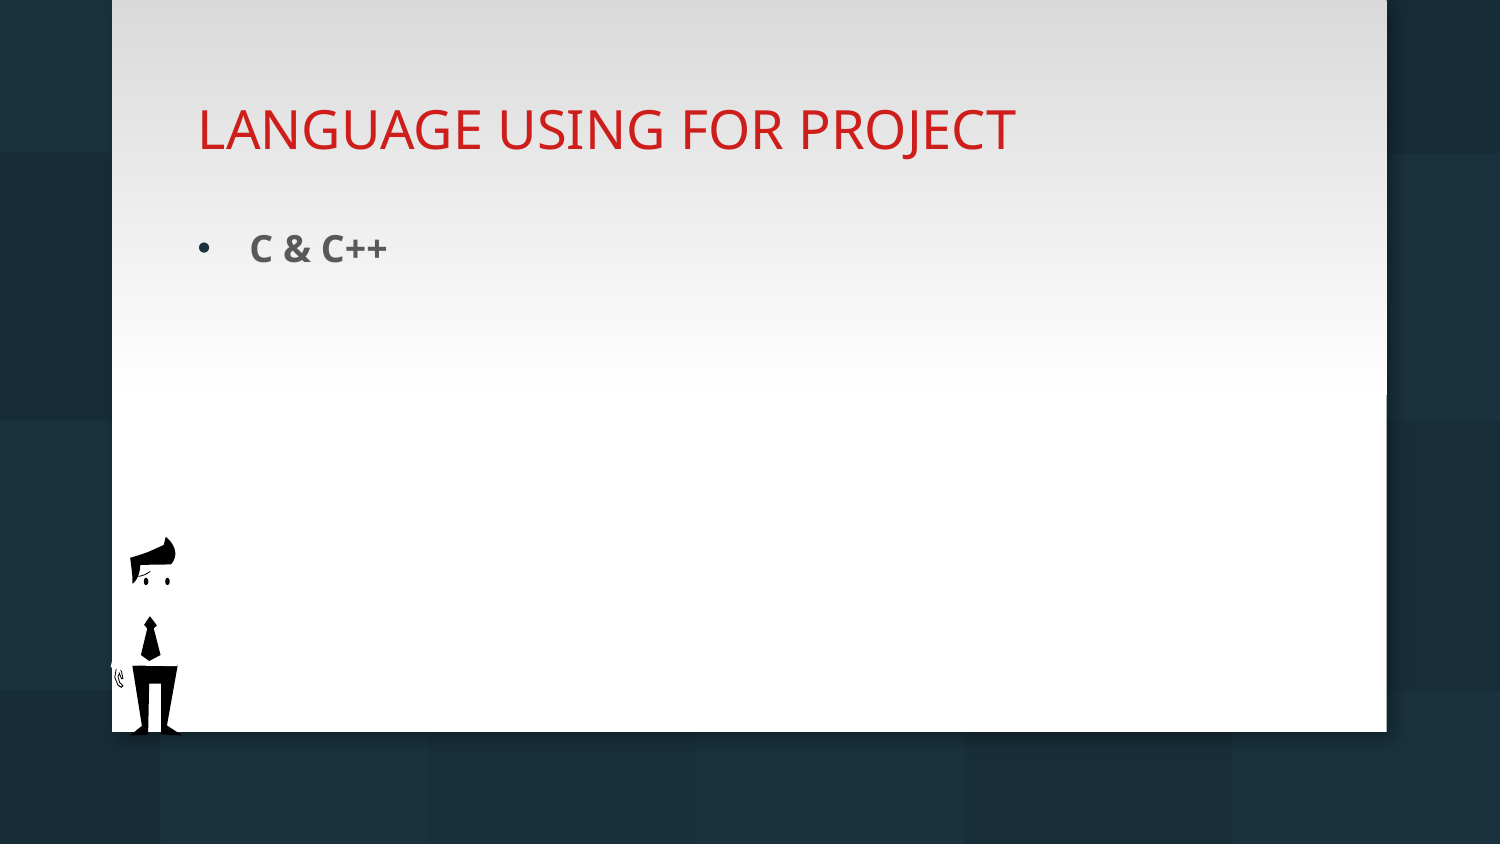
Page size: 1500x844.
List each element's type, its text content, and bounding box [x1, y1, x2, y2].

list C & C++ [182, 209, 1316, 670]
title LANGUAGE USING FOR PROJECT [182, 57, 1316, 198]
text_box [110, 536, 246, 736]
